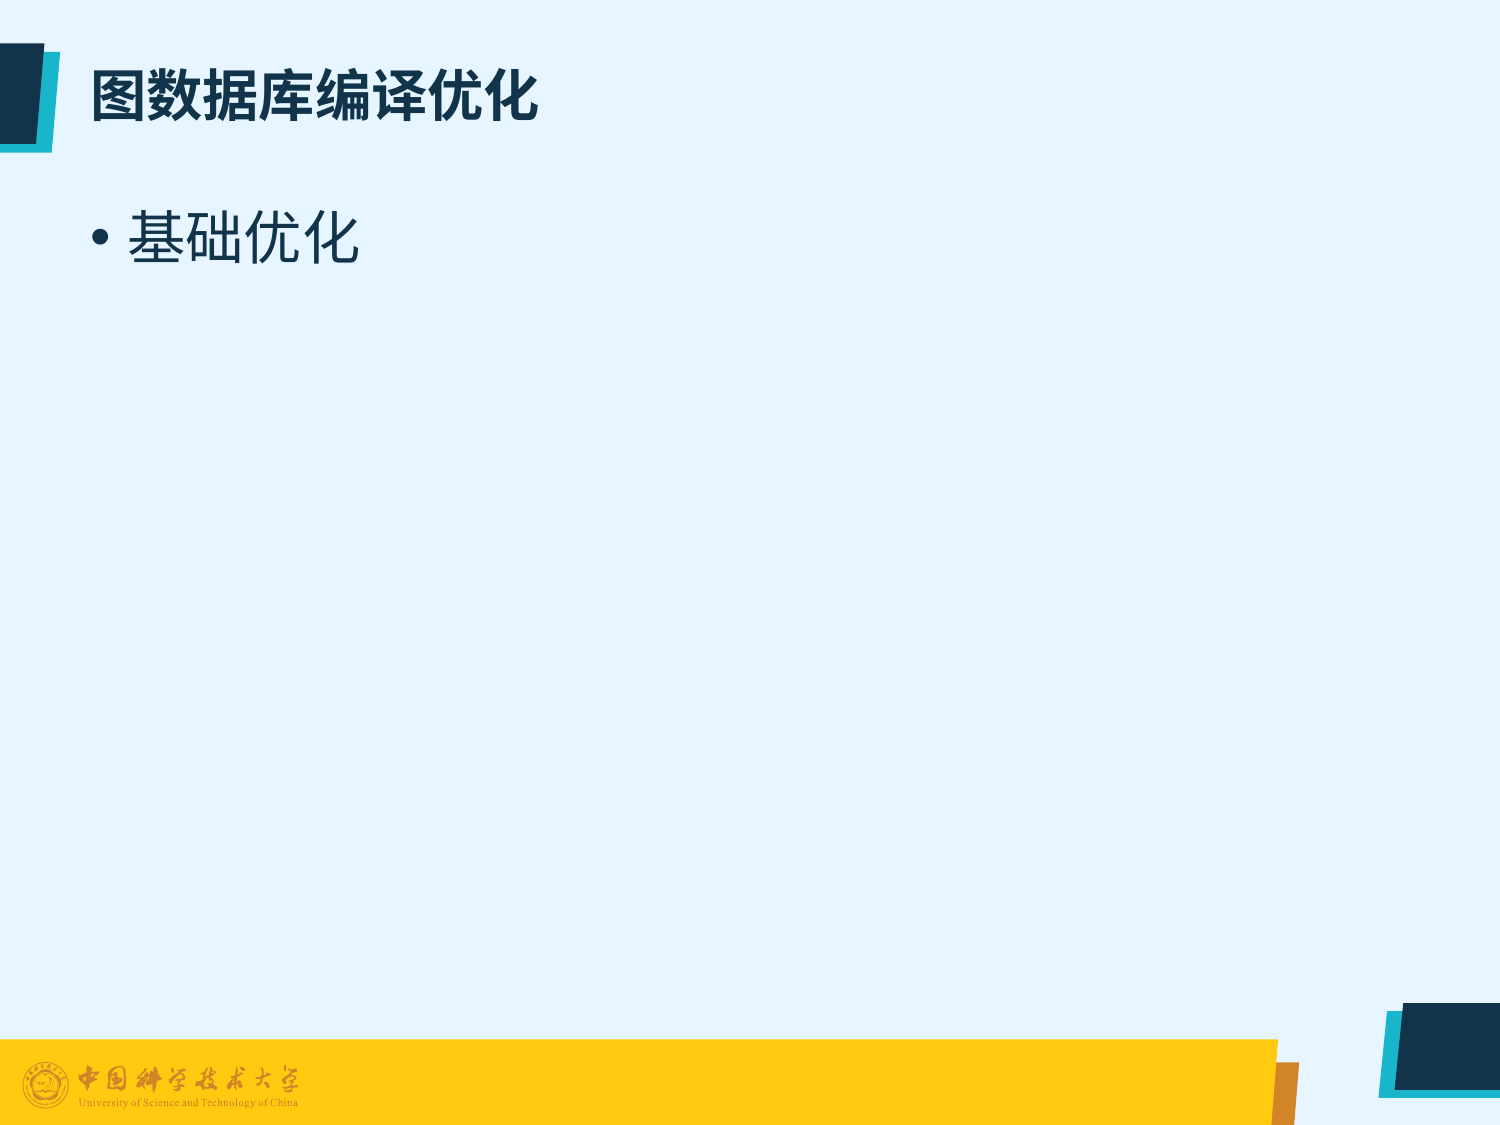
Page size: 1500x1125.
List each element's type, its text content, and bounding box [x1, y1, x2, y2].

title 图数据库编译优化 [75, 43, 1397, 153]
list 基础优化 [75, 201, 1397, 973]
